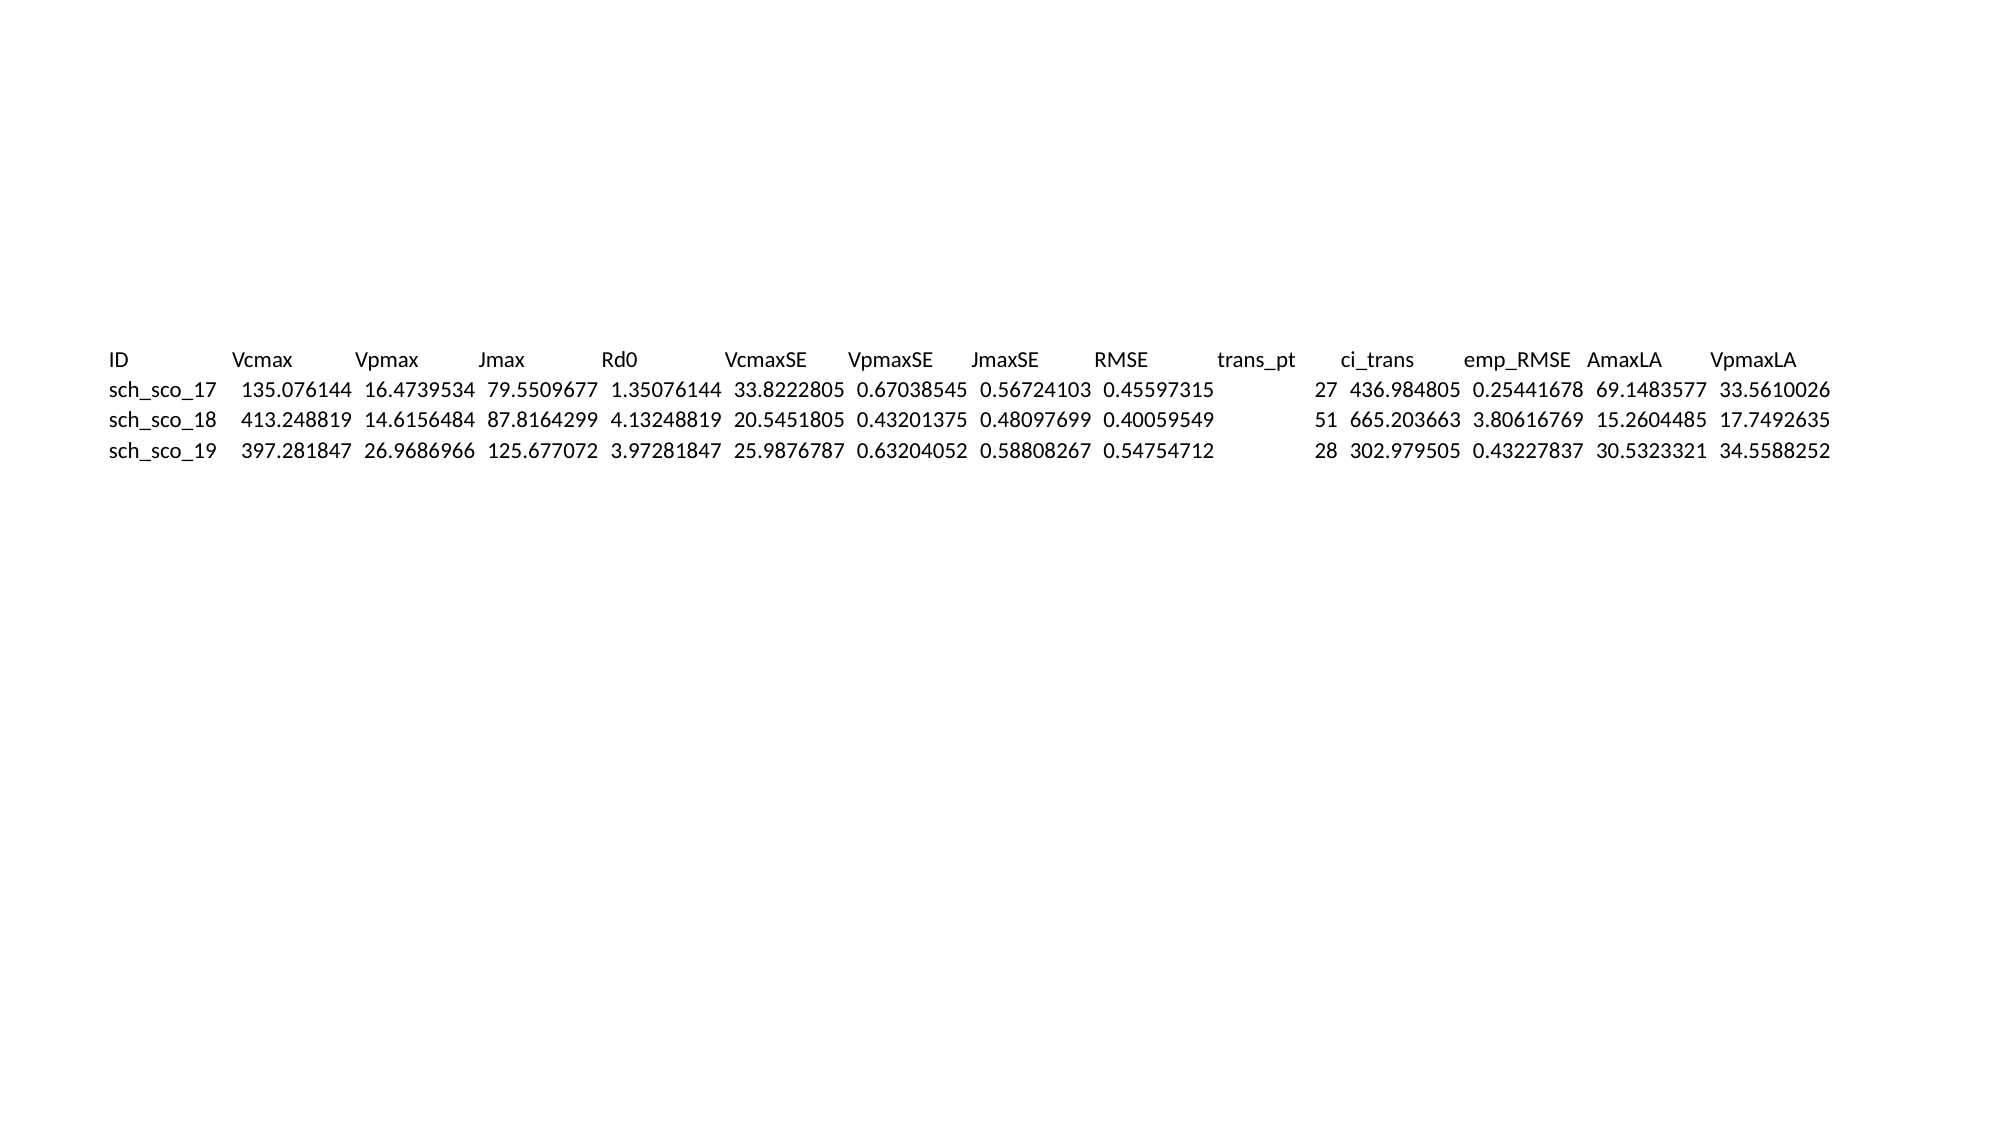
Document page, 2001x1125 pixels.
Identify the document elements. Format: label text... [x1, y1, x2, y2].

table_header Vcmax [231, 343, 354, 373]
table_cell 17.7492635 [1709, 403, 1832, 434]
table_cell 79.5509677 [477, 373, 600, 403]
table_cell 27 [1216, 373, 1339, 403]
table_cell 0.54754712 [1093, 434, 1216, 464]
table_cell 25.9876787 [723, 434, 847, 464]
table_cell 3.80616769 [1463, 403, 1586, 434]
table_cell 436.984805 [1339, 373, 1463, 403]
table_header trans_pt [1216, 343, 1339, 373]
table_cell 51 [1216, 403, 1339, 434]
table_header VpmaxSE [847, 343, 970, 373]
table_header ID [107, 343, 231, 373]
table_cell 26.9686966 [354, 434, 477, 464]
table_cell 15.2604485 [1586, 403, 1709, 434]
table_cell 20.5451805 [723, 403, 847, 434]
table_cell 0.67038545 [847, 373, 970, 403]
table_cell 302.979505 [1339, 434, 1463, 464]
table_cell 69.1483577 [1586, 373, 1709, 403]
table_cell 135.076144 [231, 373, 354, 403]
table_cell 87.8164299 [477, 403, 600, 434]
table_cell sch_sco_17 [107, 373, 231, 403]
table_header VcmaxSE [723, 343, 847, 373]
table_cell 14.6156484 [354, 403, 477, 434]
table_cell sch_sco_19 [107, 434, 231, 464]
table_header Vpmax [354, 343, 477, 373]
table_cell 28 [1216, 434, 1339, 464]
table_cell 0.43227837 [1463, 434, 1586, 464]
table_cell 125.677072 [477, 434, 600, 464]
table_header ci_trans [1339, 343, 1463, 373]
table_header Jmax [477, 343, 600, 373]
table_cell 3.97281847 [600, 434, 723, 464]
table_cell 34.5588252 [1709, 434, 1832, 464]
table_cell 16.4739534 [354, 373, 477, 403]
table_cell 0.45597315 [1093, 373, 1216, 403]
table_cell 665.203663 [1339, 403, 1463, 434]
table_cell sch_sco_18 [107, 403, 231, 434]
table_cell 0.58808267 [970, 434, 1093, 464]
table_header VpmaxLA [1709, 343, 1832, 373]
table_header emp_RMSE [1463, 343, 1586, 373]
table_cell 413.248819 [231, 403, 354, 434]
table_header RMSE [1093, 343, 1216, 373]
table_cell 0.63204052 [847, 434, 970, 464]
table_cell 0.40059549 [1093, 403, 1216, 434]
table_cell 0.48097699 [970, 403, 1093, 434]
table_cell 33.5610026 [1709, 373, 1832, 403]
table_cell 0.43201375 [847, 403, 970, 434]
table_cell 0.56724103 [970, 373, 1093, 403]
table_header Rd0 [600, 343, 723, 373]
table_cell 0.25441678 [1463, 373, 1586, 403]
table_cell 4.13248819 [600, 403, 723, 434]
table_cell 33.8222805 [723, 373, 847, 403]
table_header AmaxLA [1586, 343, 1709, 373]
table_cell 30.5323321 [1586, 434, 1709, 464]
table_header JmaxSE [970, 343, 1093, 373]
table_cell 1.35076144 [600, 373, 723, 403]
table_cell 397.281847 [231, 434, 354, 464]
